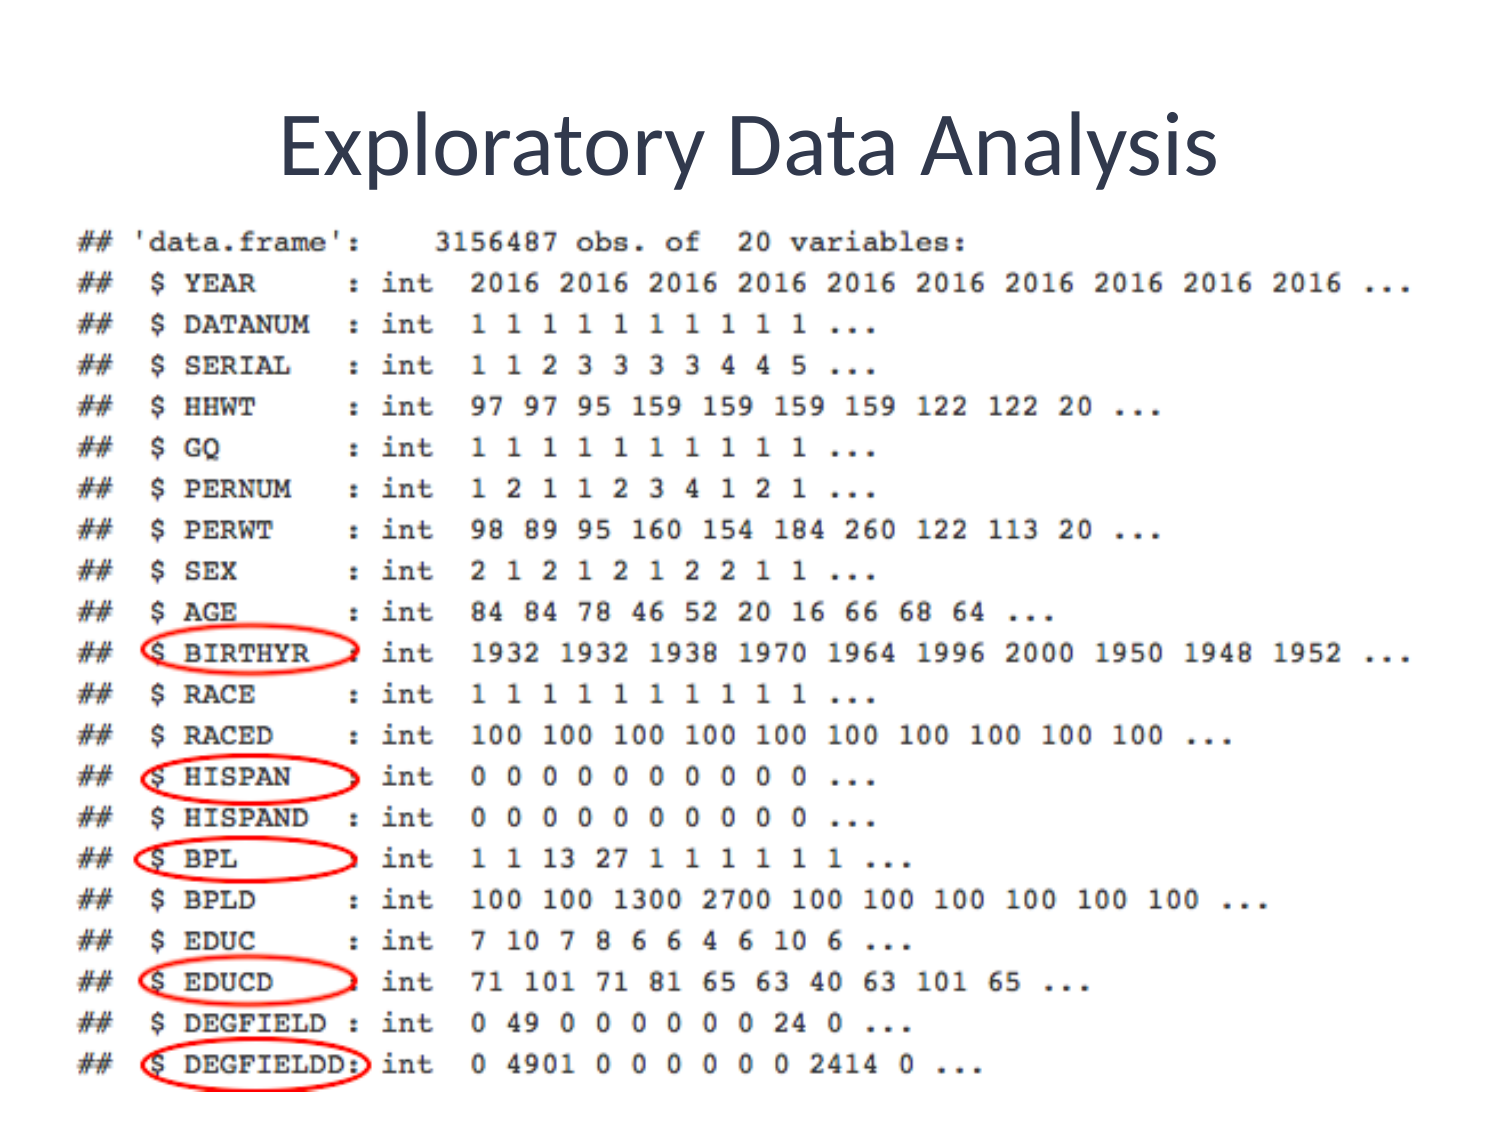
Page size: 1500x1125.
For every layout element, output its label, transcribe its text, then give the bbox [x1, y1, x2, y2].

picture [68, 215, 1432, 1093]
title Exploratory Data Analysis [75, 45, 1425, 213]
